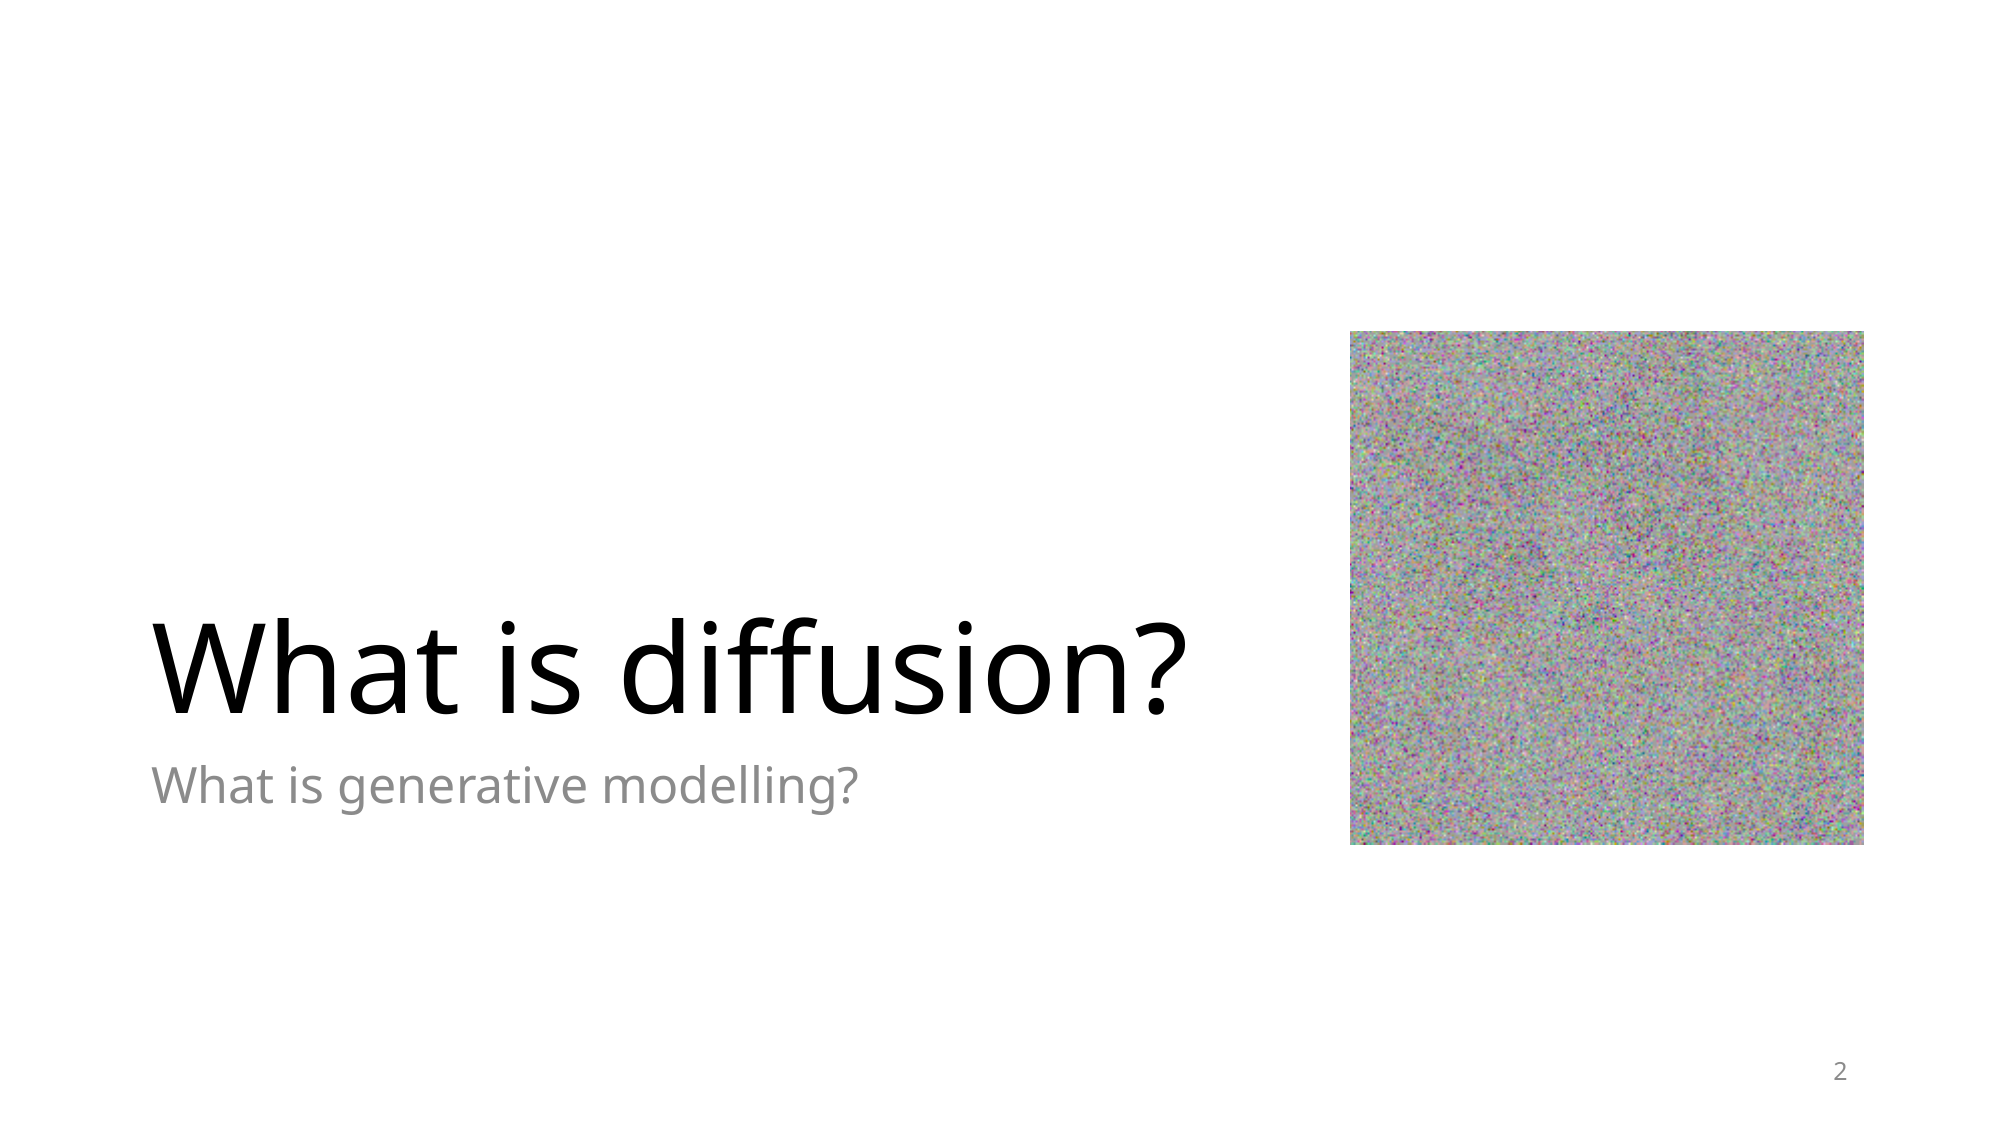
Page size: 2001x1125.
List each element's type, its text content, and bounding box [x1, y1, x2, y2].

slide_number 2 [1412, 1042, 1863, 1103]
list What is generative modelling? [136, 752, 1862, 999]
picture [1350, 331, 1864, 845]
title What is diffusion? [136, 280, 1862, 749]
